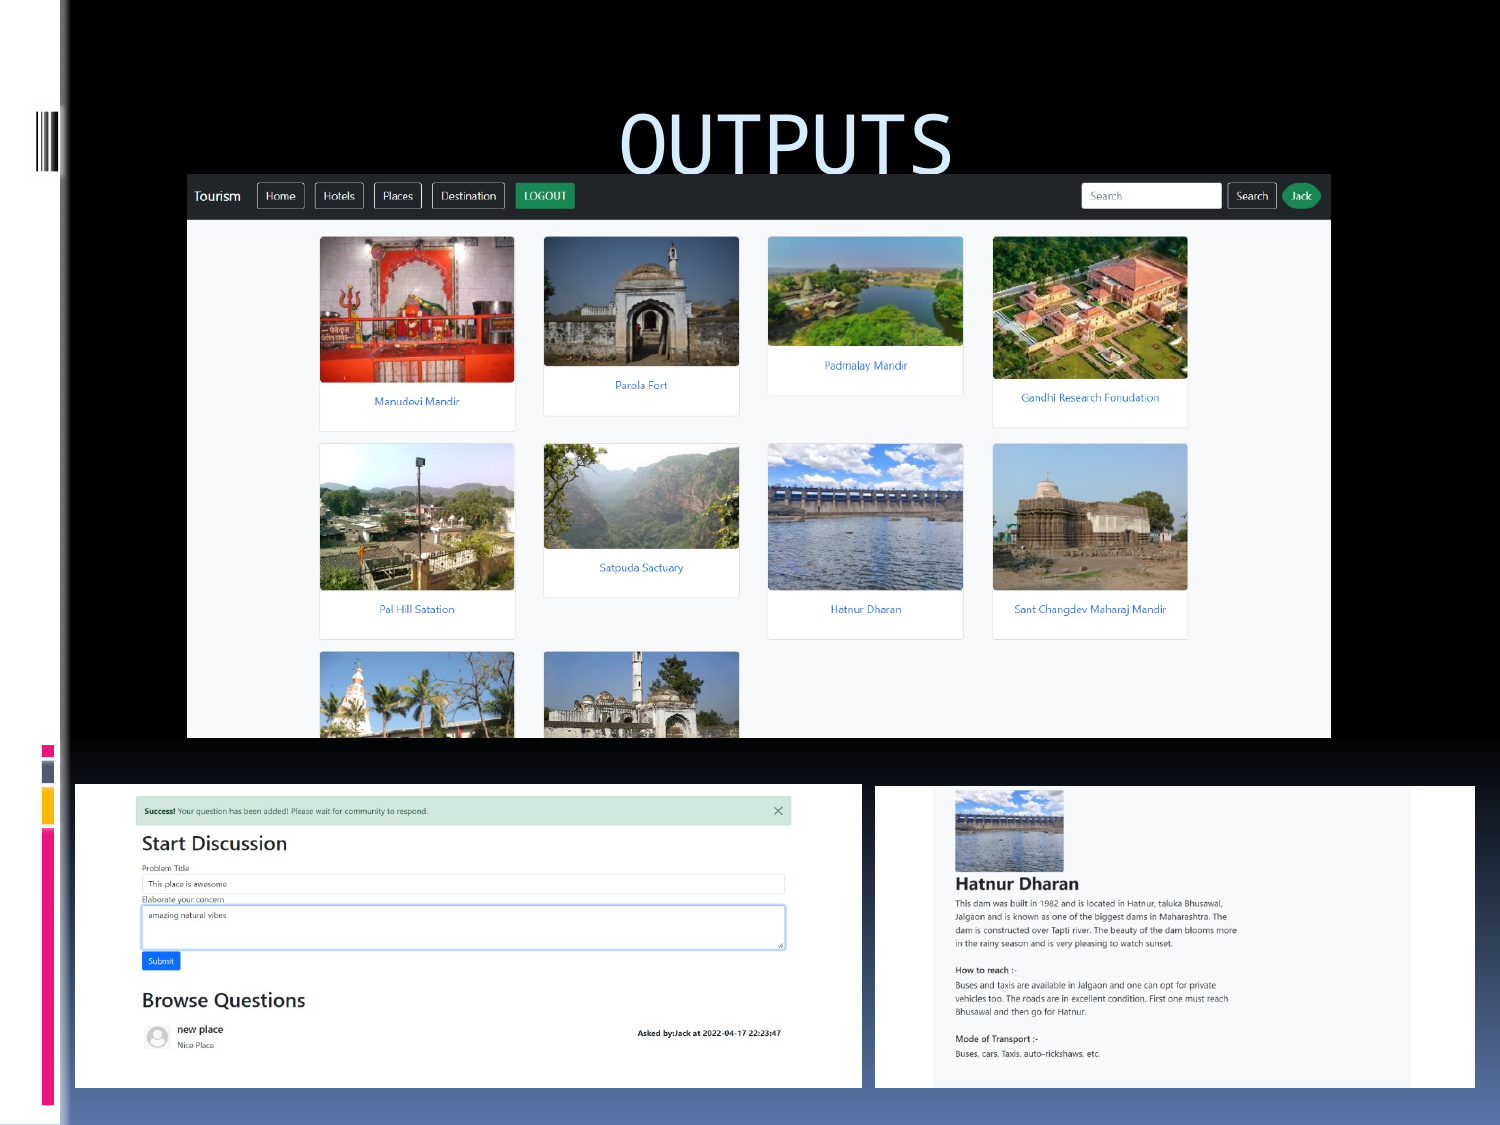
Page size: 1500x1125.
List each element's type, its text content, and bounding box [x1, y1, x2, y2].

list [74, 784, 862, 1088]
picture [186, 174, 1331, 738]
picture [874, 786, 1476, 1088]
title OUTPUTS [150, 83, 1425, 234]
